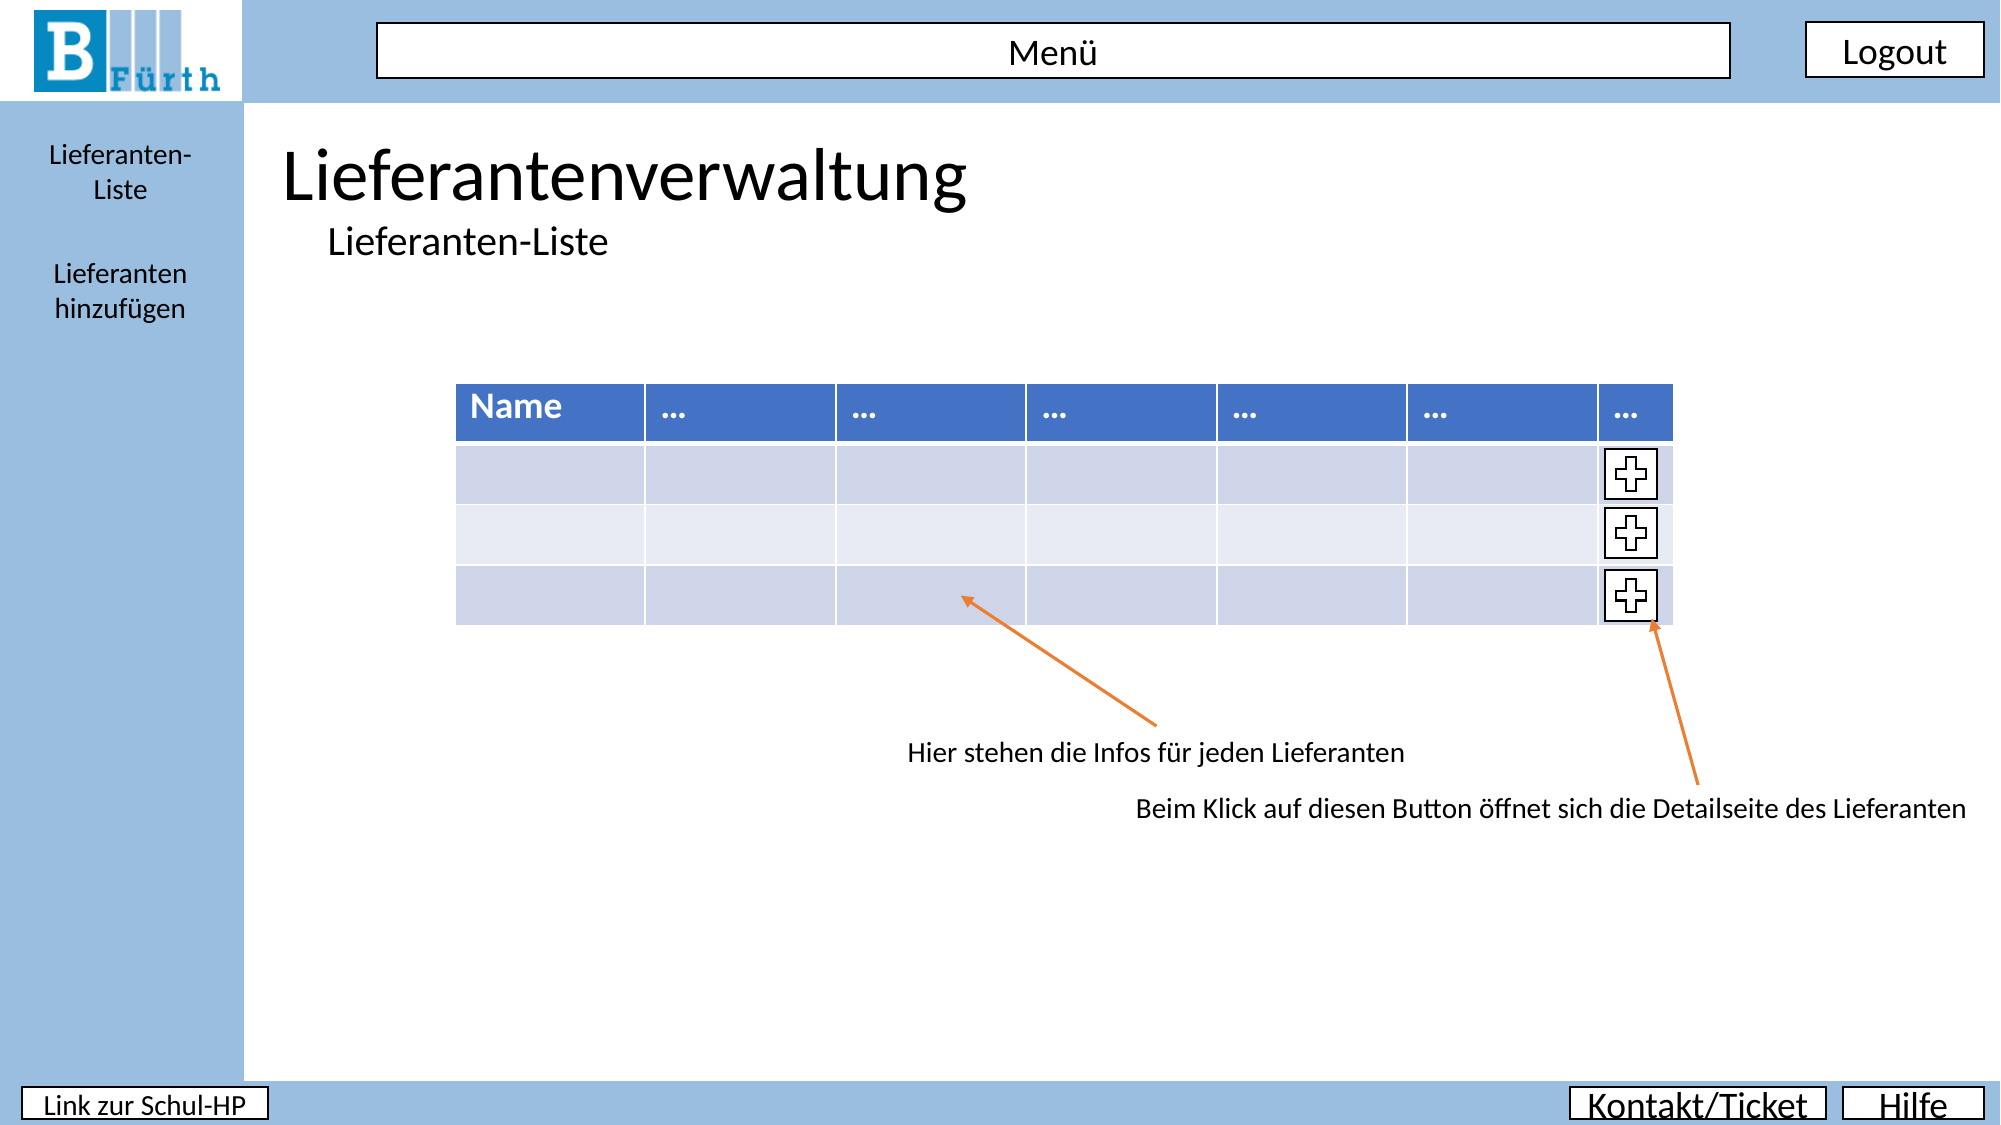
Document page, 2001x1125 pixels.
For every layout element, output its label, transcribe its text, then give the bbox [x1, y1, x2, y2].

table_cell [1218, 446, 1406, 504]
table_cell [1599, 566, 1673, 625]
table_cell [1218, 566, 1406, 625]
table_cell [1027, 446, 1216, 504]
text_box Beim Klick auf diesen Button öffnet sich die Detailseite des Lieferanten [1120, 782, 1983, 833]
table_header … [1599, 384, 1673, 441]
table_cell [1027, 505, 1216, 564]
text_box [0, 101, 244, 1081]
text_box Hier stehen die Infos für jeden Lieferanten [892, 726, 1421, 776]
table_cell [456, 446, 644, 504]
table_header … [646, 384, 835, 441]
table_cell [1408, 566, 1597, 625]
text_box Lieferanten-Liste [312, 205, 646, 271]
text_box [1615, 578, 1647, 613]
table_cell [646, 566, 835, 625]
text_box [1604, 507, 1658, 559]
table_cell [456, 566, 644, 625]
text_box Hilfe [1842, 1086, 1985, 1120]
table_cell [1408, 505, 1597, 564]
picture [48, 22, 93, 80]
table_header … [1218, 384, 1406, 441]
text_box Lieferanten- Liste [20, 127, 220, 213]
table_header … [837, 384, 1025, 441]
text_box Logout [1805, 21, 1985, 78]
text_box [960, 595, 1157, 727]
text_box [0, 1081, 2000, 1125]
table_cell [1218, 505, 1406, 564]
text_box Kontakt/Ticket [1569, 1086, 1827, 1120]
text_box [242, 0, 2000, 103]
table_cell [1599, 446, 1673, 504]
table_cell [837, 566, 1025, 625]
text_box [1604, 569, 1658, 622]
table_cell [456, 505, 644, 564]
table_cell [1027, 566, 1216, 625]
table_cell [646, 505, 835, 564]
table_cell [837, 505, 1025, 564]
picture [107, 10, 220, 92]
text_box Lieferantenverwaltung [267, 117, 998, 223]
text_box Lieferanten hinzufügen [20, 246, 220, 332]
table_cell [1408, 446, 1597, 504]
table_header Name [456, 384, 644, 441]
table_cell [837, 446, 1025, 504]
text_box Link zur Schul-HP [21, 1086, 269, 1120]
table_header … [1408, 384, 1597, 441]
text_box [1651, 618, 1699, 786]
table_cell [1599, 505, 1673, 564]
text_box Menü [376, 22, 1731, 79]
text_box [1604, 448, 1658, 500]
table_header … [1027, 384, 1216, 441]
text_box [1615, 456, 1647, 492]
text_box [1615, 515, 1647, 551]
table_cell [646, 446, 835, 504]
